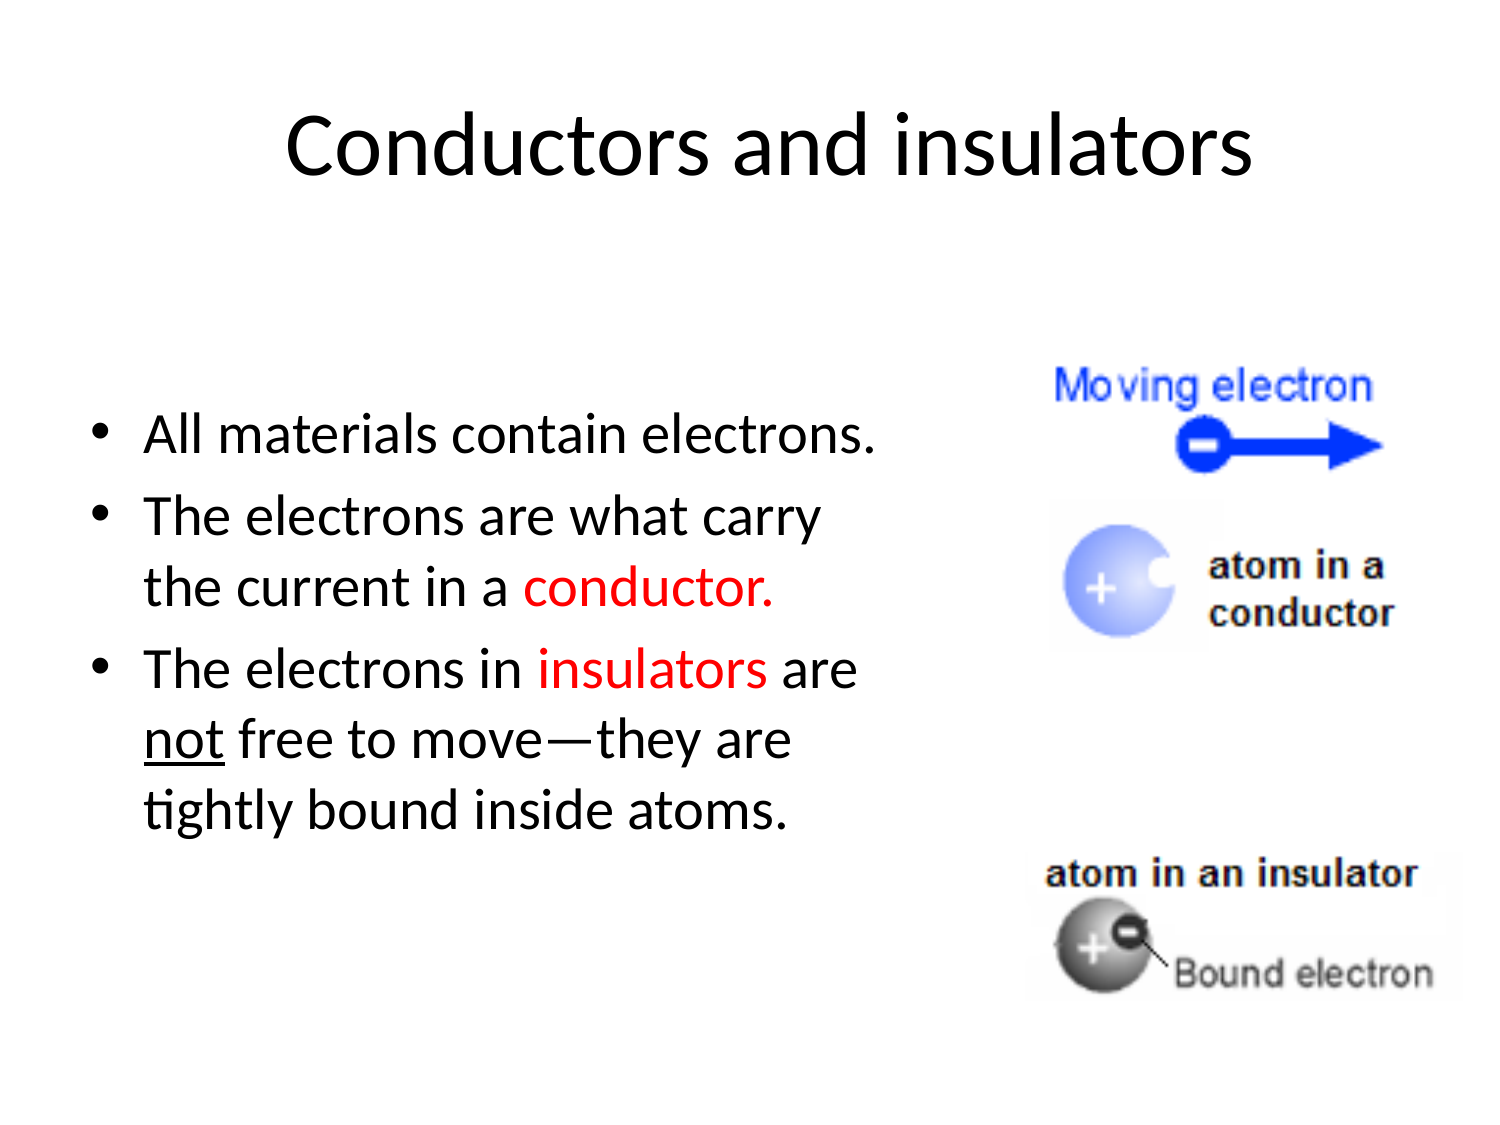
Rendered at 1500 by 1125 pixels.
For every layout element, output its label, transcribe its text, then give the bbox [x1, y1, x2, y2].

picture [1024, 849, 1463, 1018]
title Conductors and insulators [75, 45, 1425, 233]
picture [1037, 499, 1426, 658]
picture [1037, 324, 1426, 481]
list All materials contain electrons. The electrons are what carry the current in a conductor. The electrons in insulators are not free to move—they are tightly bound inside atoms. [75, 387, 913, 950]
